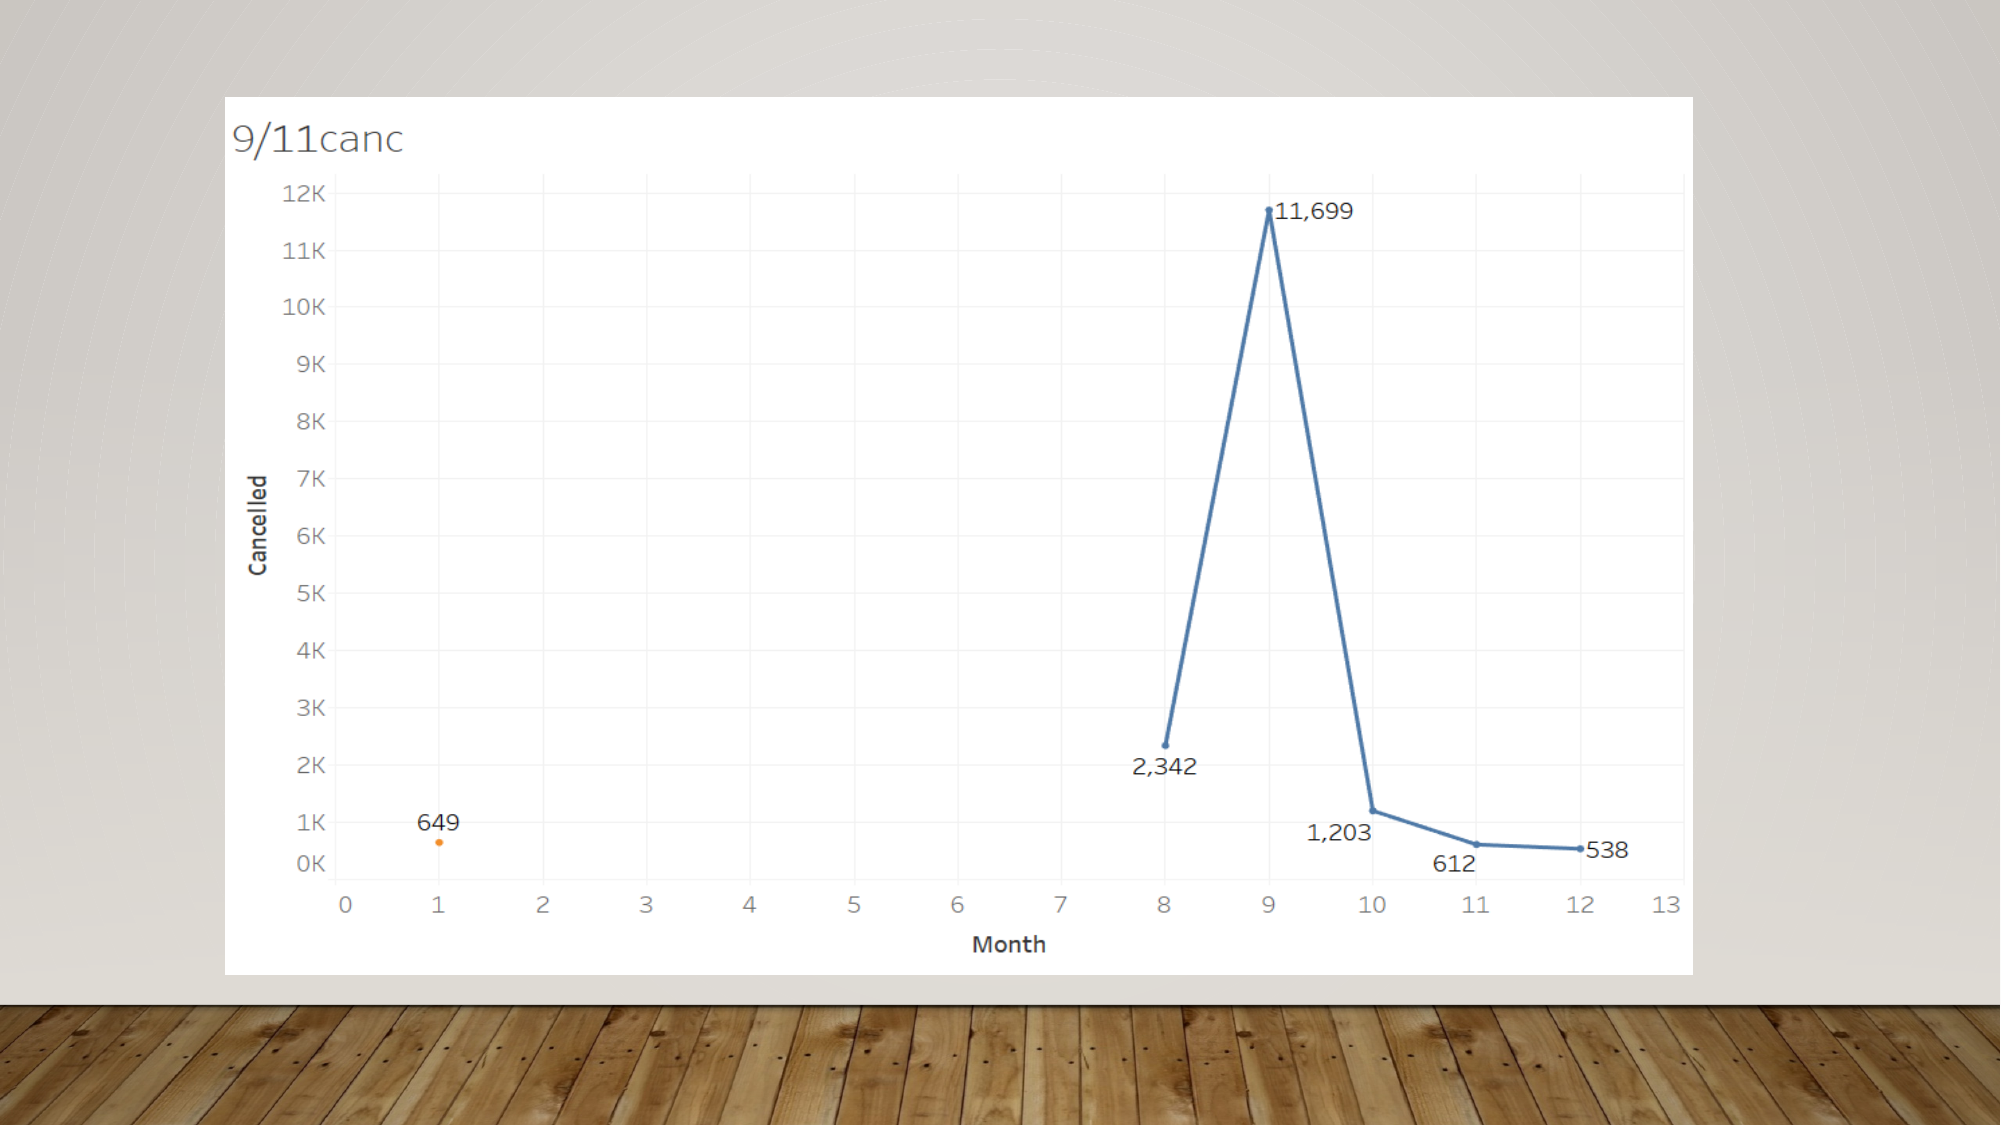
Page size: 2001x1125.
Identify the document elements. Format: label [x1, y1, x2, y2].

picture [0, 1005, 2000, 1125]
picture [224, 97, 1693, 976]
